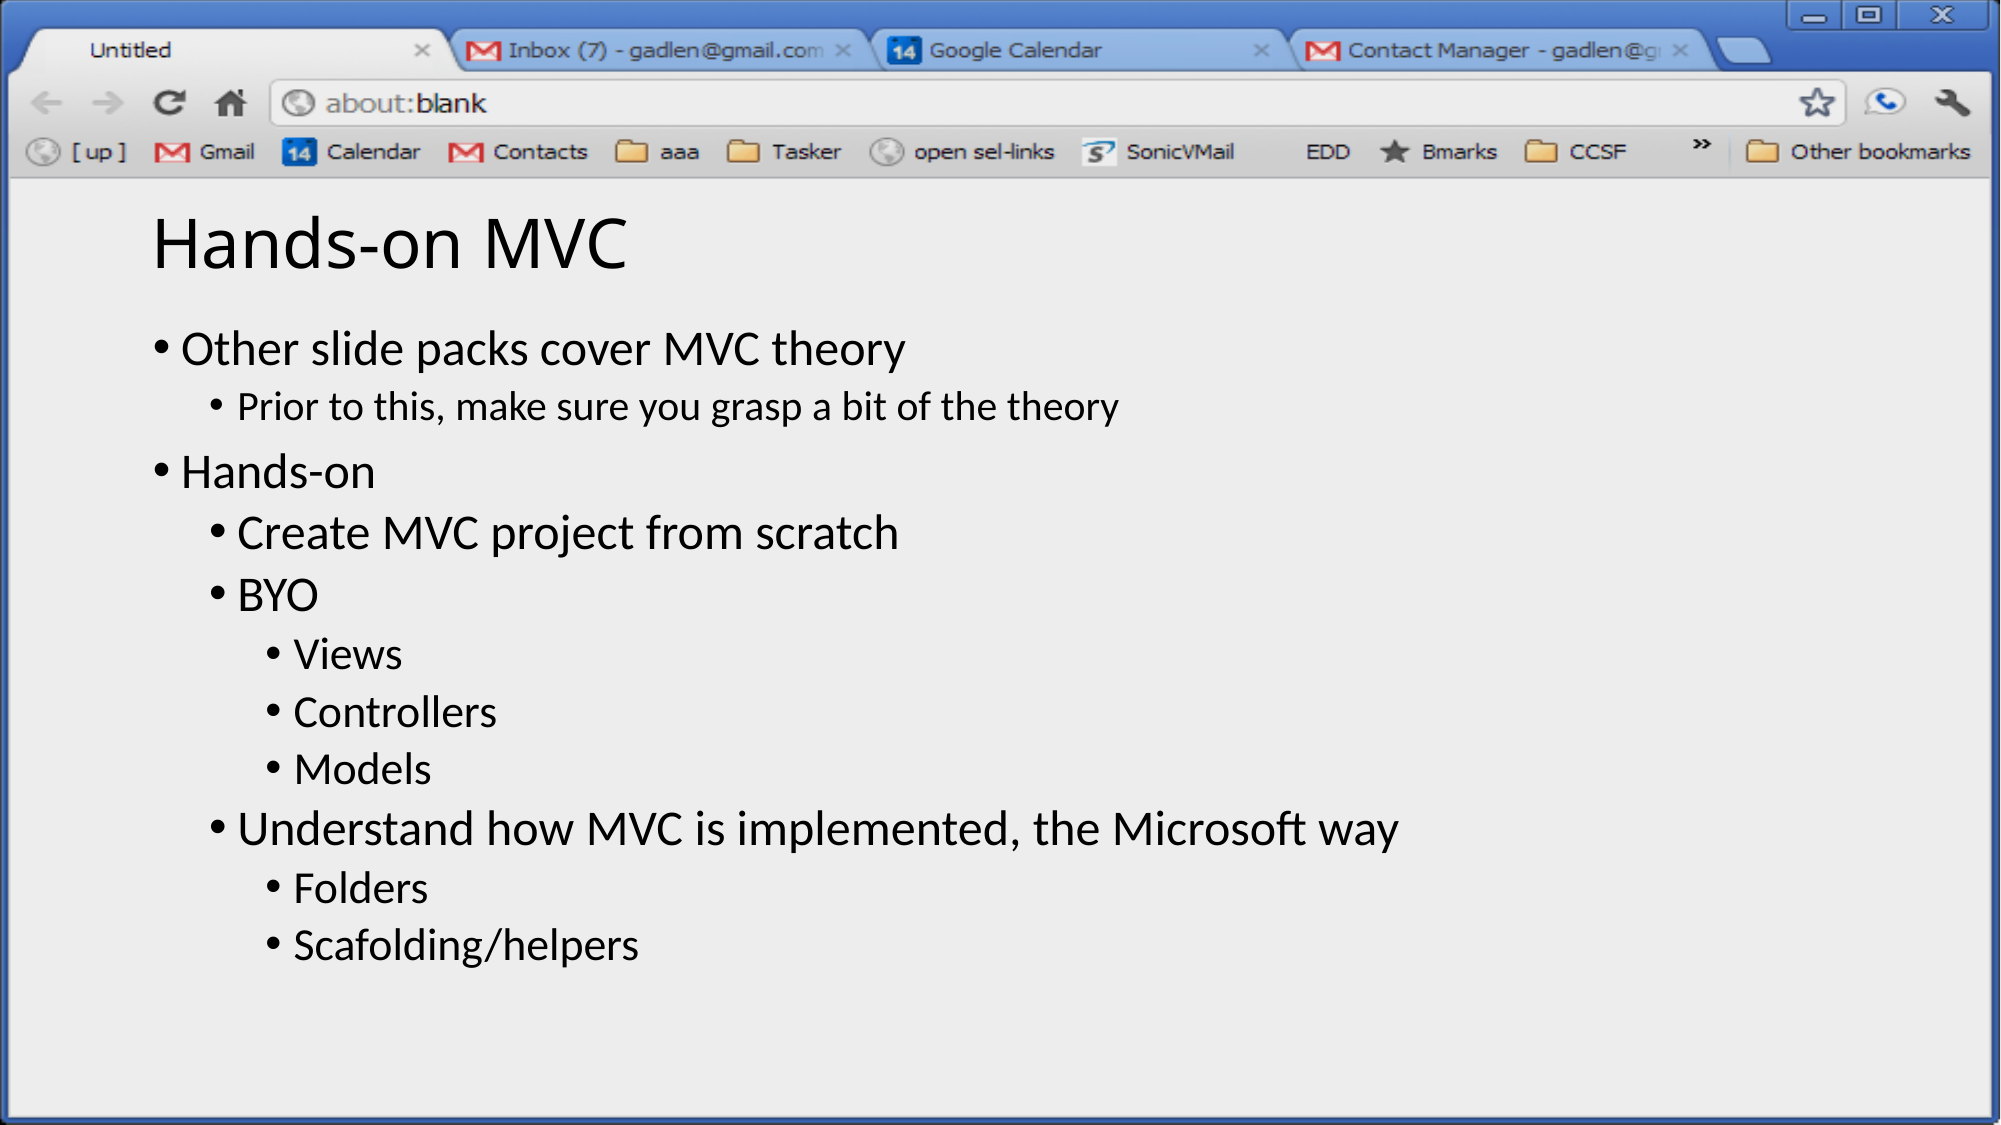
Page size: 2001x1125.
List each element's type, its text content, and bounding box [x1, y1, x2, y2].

picture [0, 0, 2001, 1125]
title Hands-on MVC [136, 178, 1861, 315]
list Other slide packs cover MVC theory Prior to this, make sure you grasp a bit of the theory Hands-on Create MVC project from scratch BYO Views Controllers Models Understand how MVC is implemented, the Microsoft way Folders Scafolding/helpers [137, 314, 1863, 1101]
